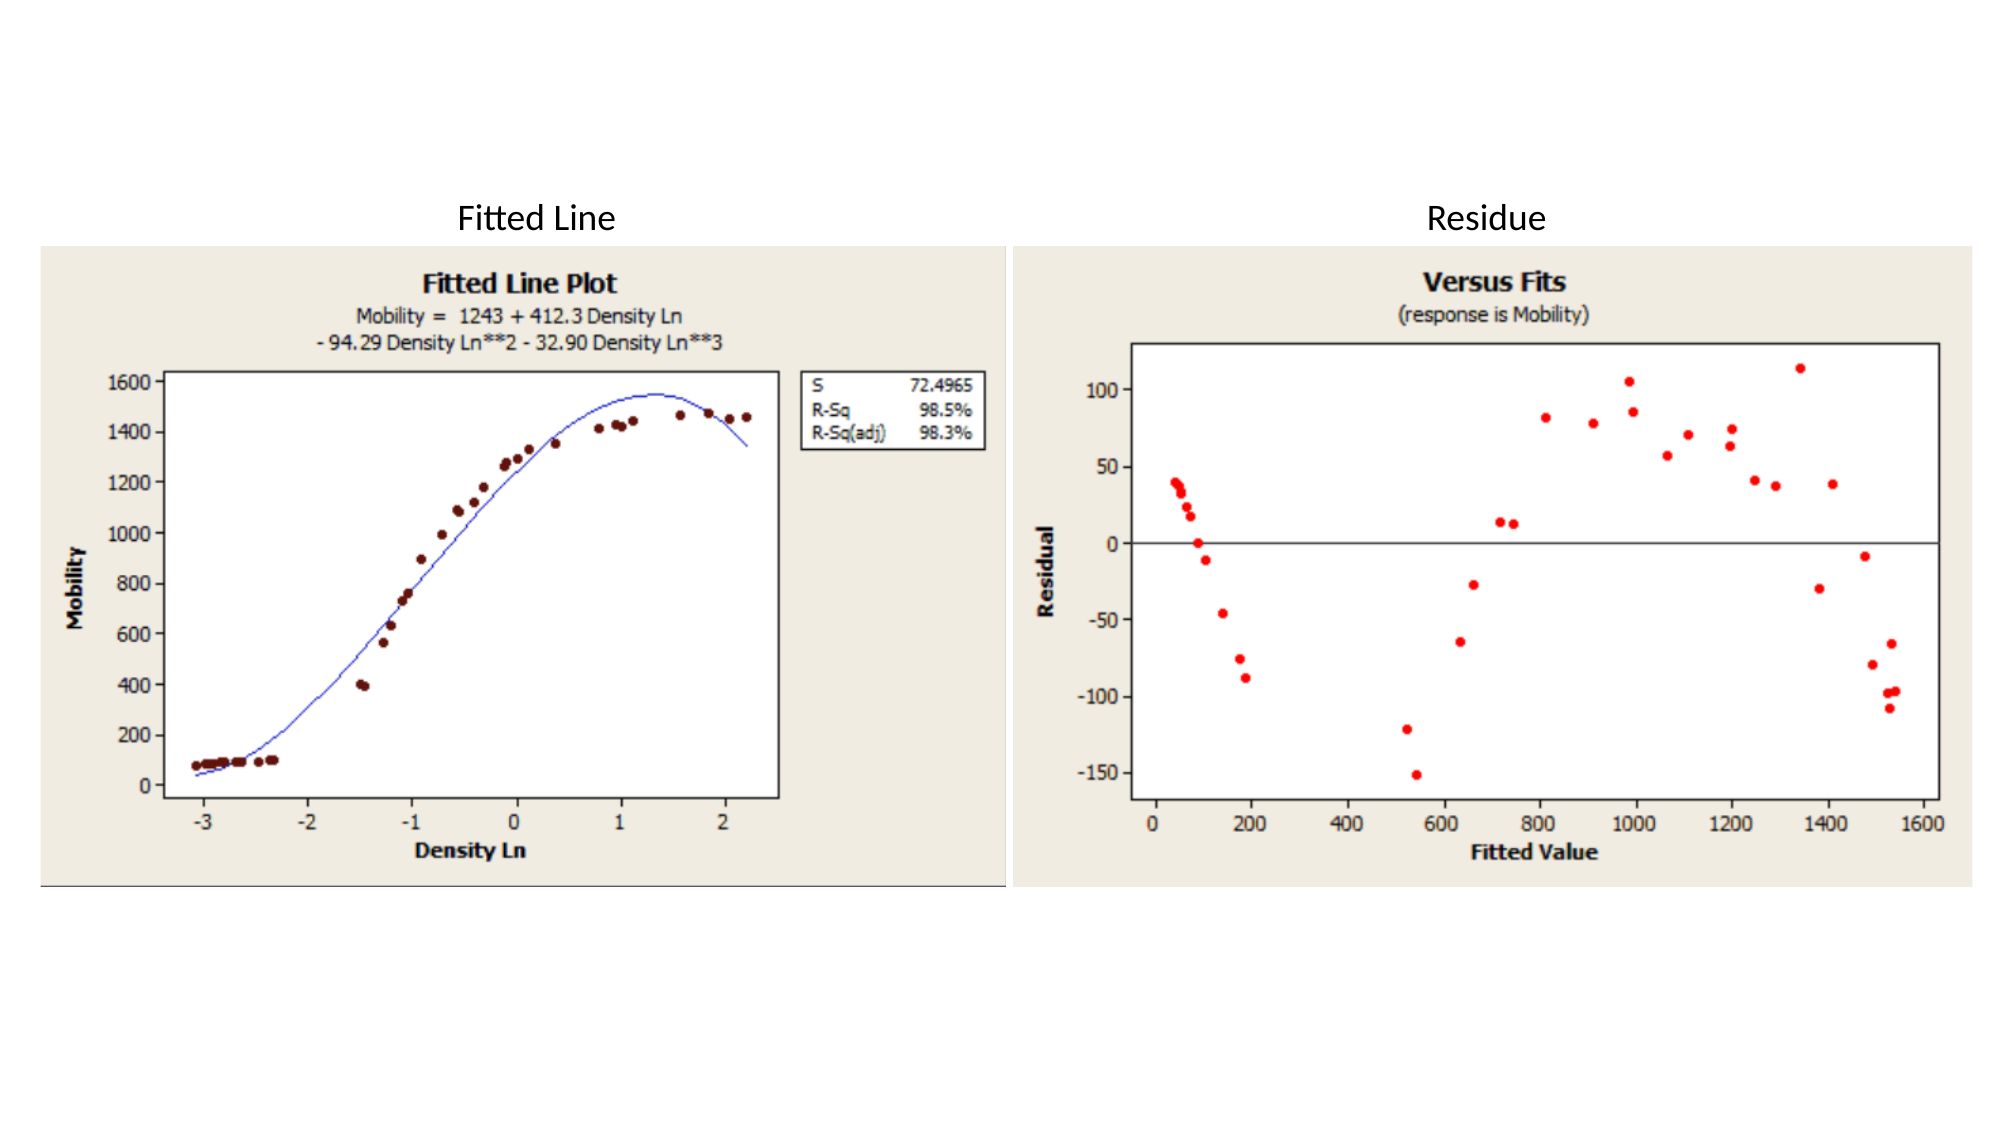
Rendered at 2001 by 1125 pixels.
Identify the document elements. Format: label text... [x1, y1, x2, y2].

picture [1013, 246, 1973, 887]
text_box Residue [1412, 185, 1574, 246]
picture [40, 246, 1006, 887]
text_box Fitted Line [442, 185, 670, 246]
